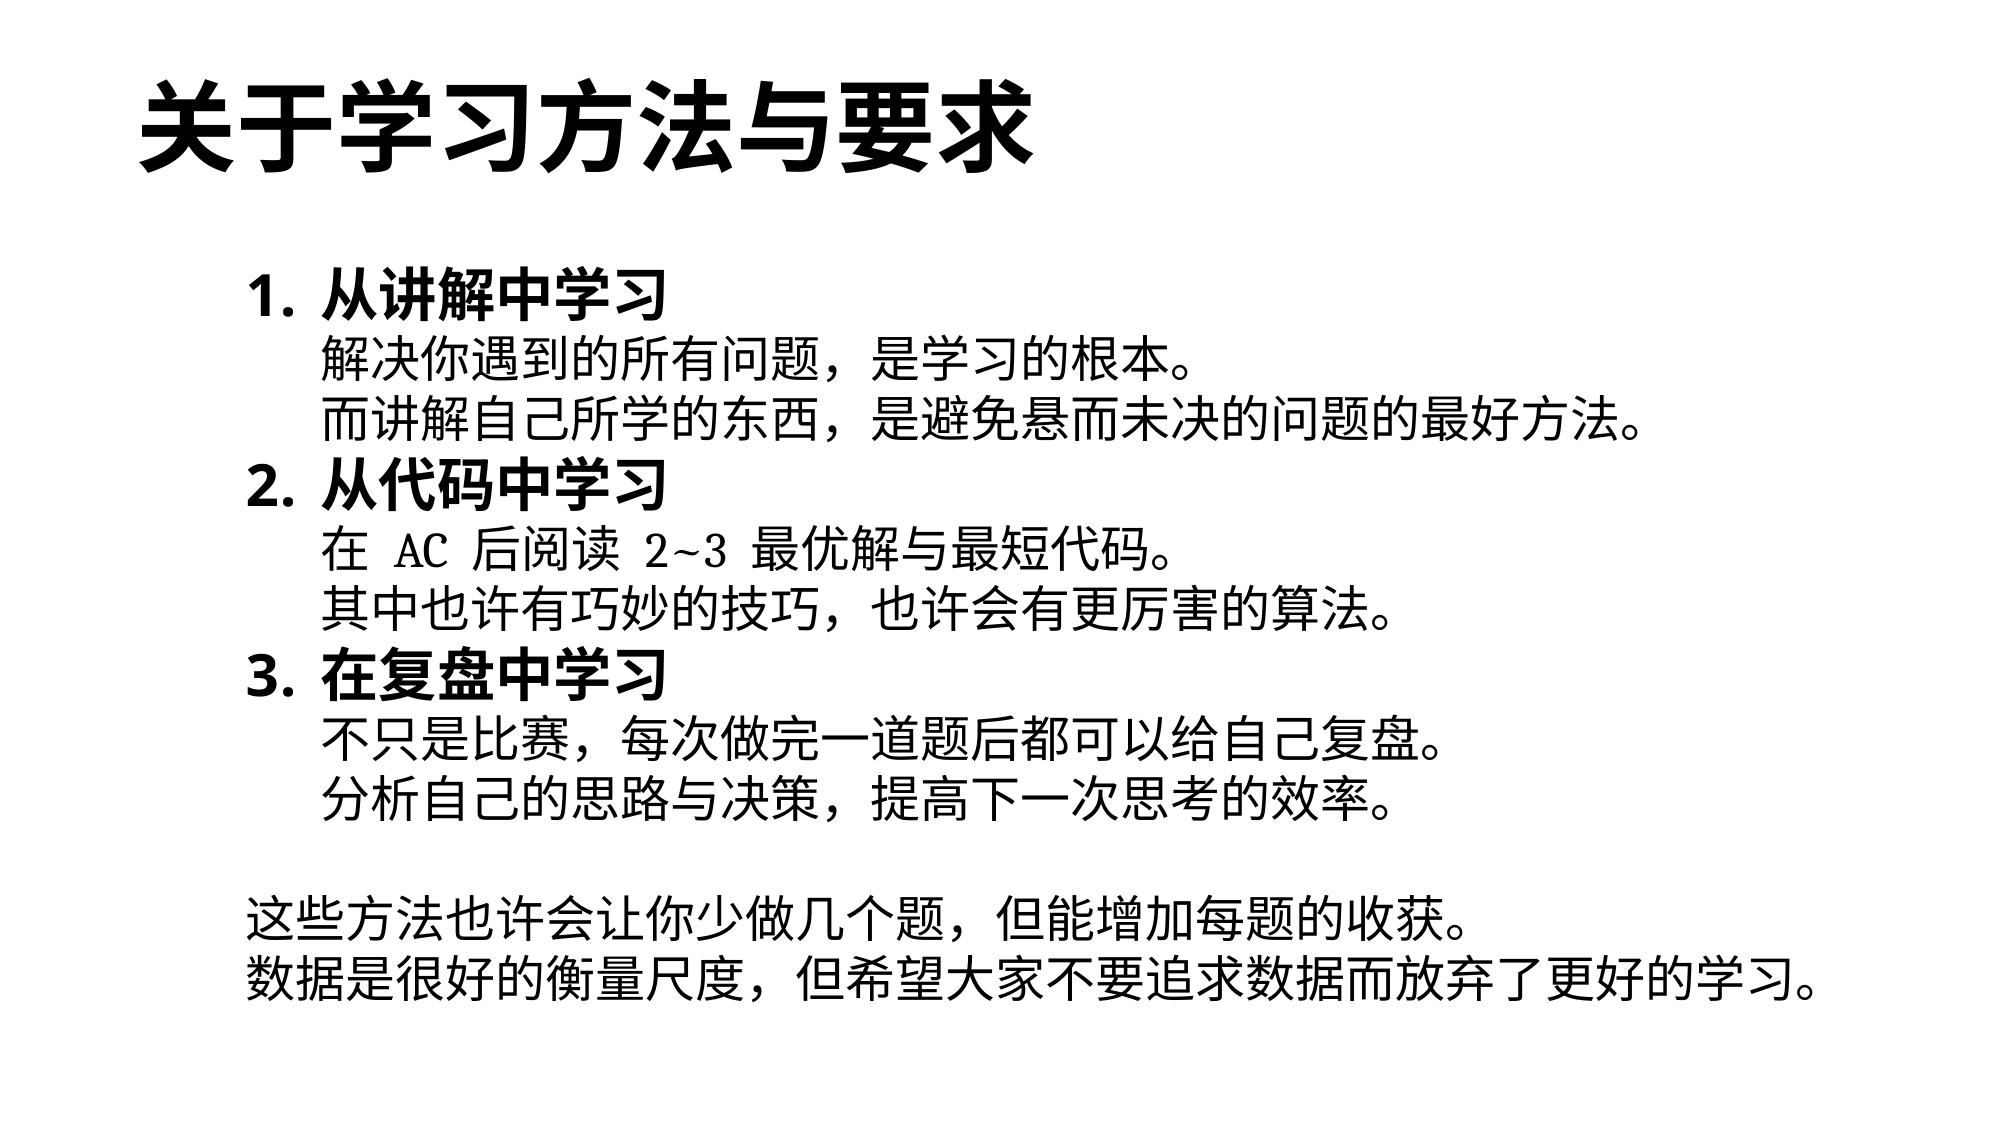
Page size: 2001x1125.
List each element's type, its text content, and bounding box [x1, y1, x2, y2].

text_box 关于学习方法与要求 [121, 56, 1052, 192]
text_box 从讲解中学习 解决你遇到的所有问题，是学习的根本。 而讲解自己所学的东西，是避免悬而未决的问题的最好方法。 从代码中学习 在 AC 后阅读 2~3 最优解与最短代码。 其中也许有巧妙的技巧，也许会有更厉害的算法。 在复盘中学习 不只是比赛，每次做完一道题后都可以给自己复盘。 分析自己的思路与决策，提高下一次思考的效率。 这些方法也许会让你少做几个题，但能增加每题的收获。 数据是很好的衡量尺度，但希望大家不要追求数据而放弃了更好的学习。 [230, 250, 1860, 1016]
